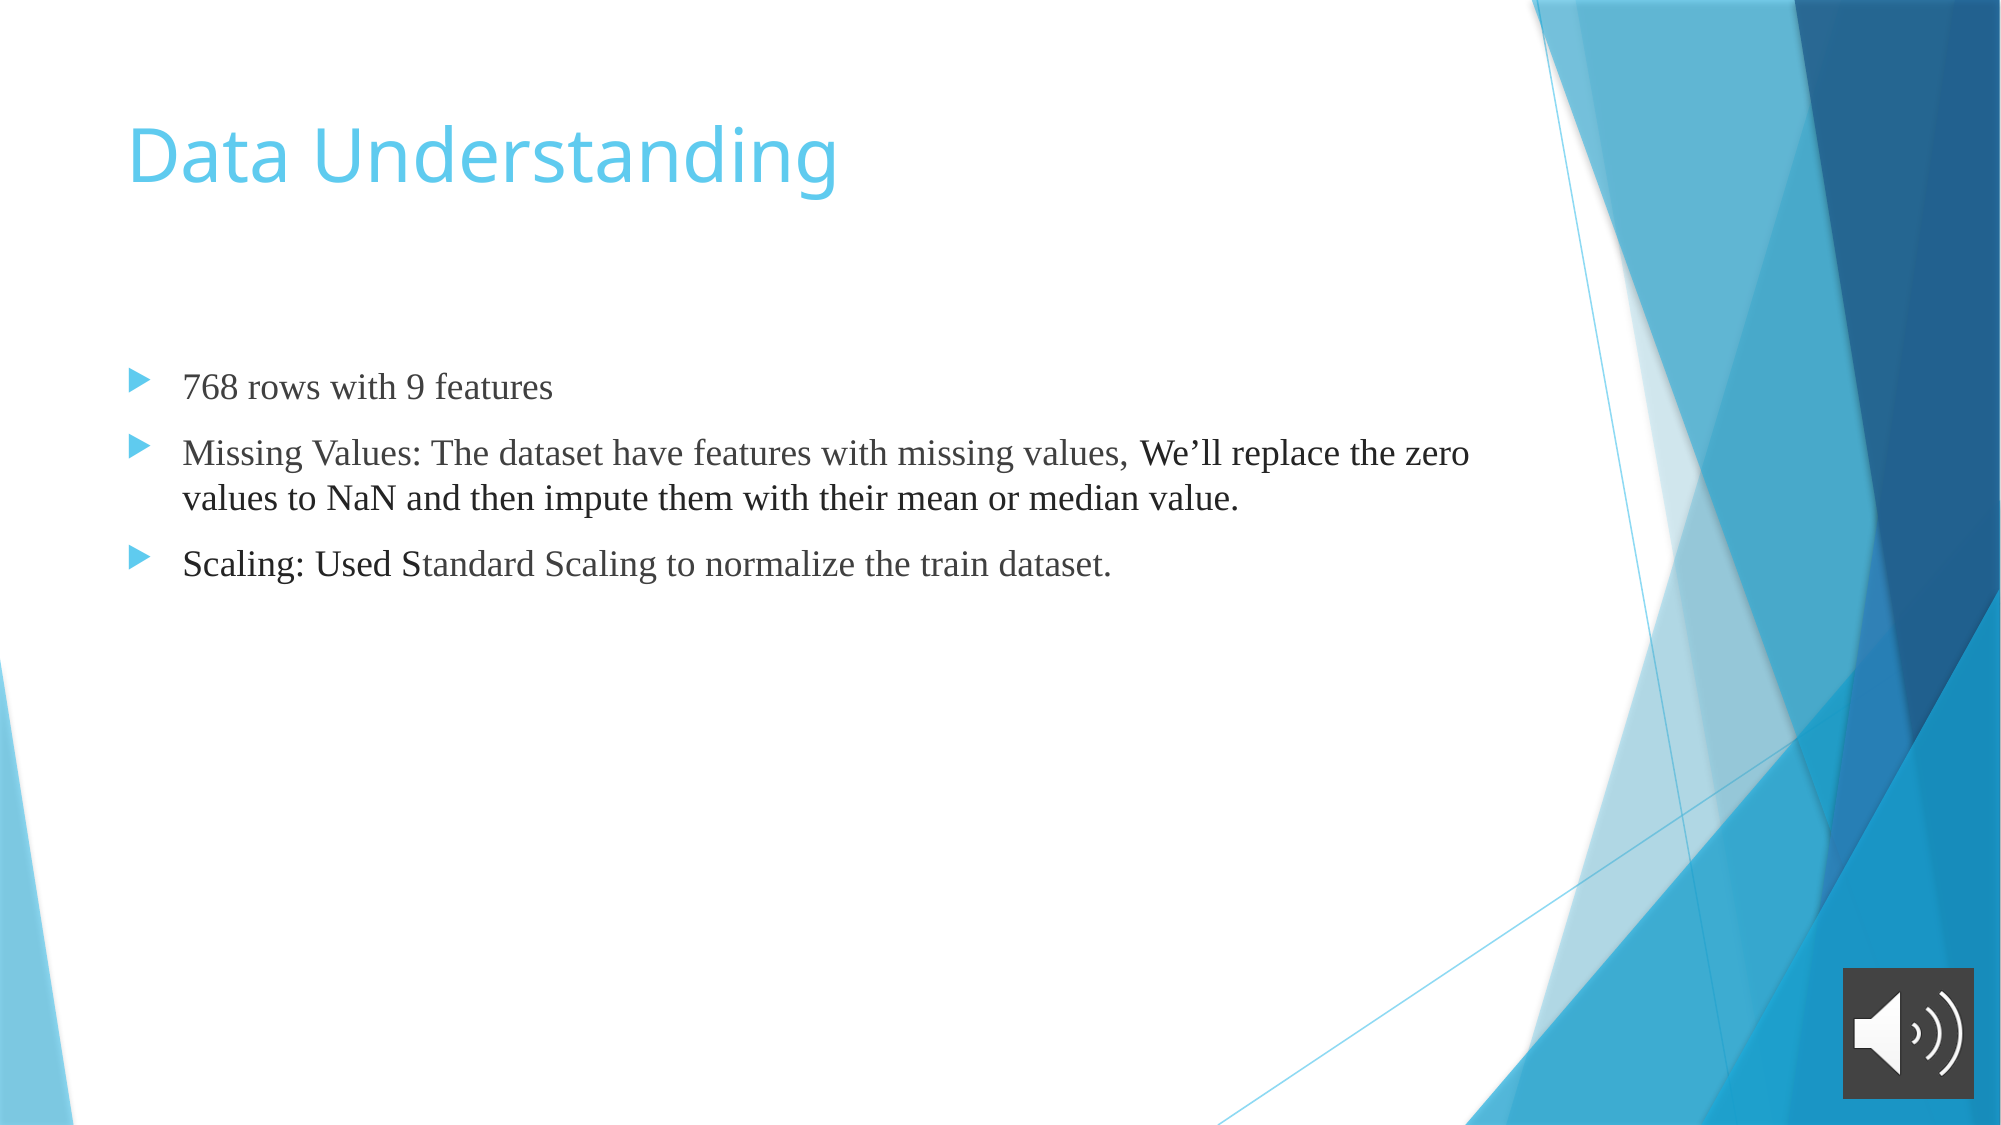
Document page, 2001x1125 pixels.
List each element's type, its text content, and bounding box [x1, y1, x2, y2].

title Data Understanding [111, 99, 1522, 317]
picture [1841, 966, 1976, 1101]
list 768 rows with 9 features Missing Values: The dataset have features with missing values, We’ll replace the zero values to NaN and then impute them with their mean or median value. Scaling: Used Standard Scaling to normalize the train dataset. [111, 354, 1522, 992]
